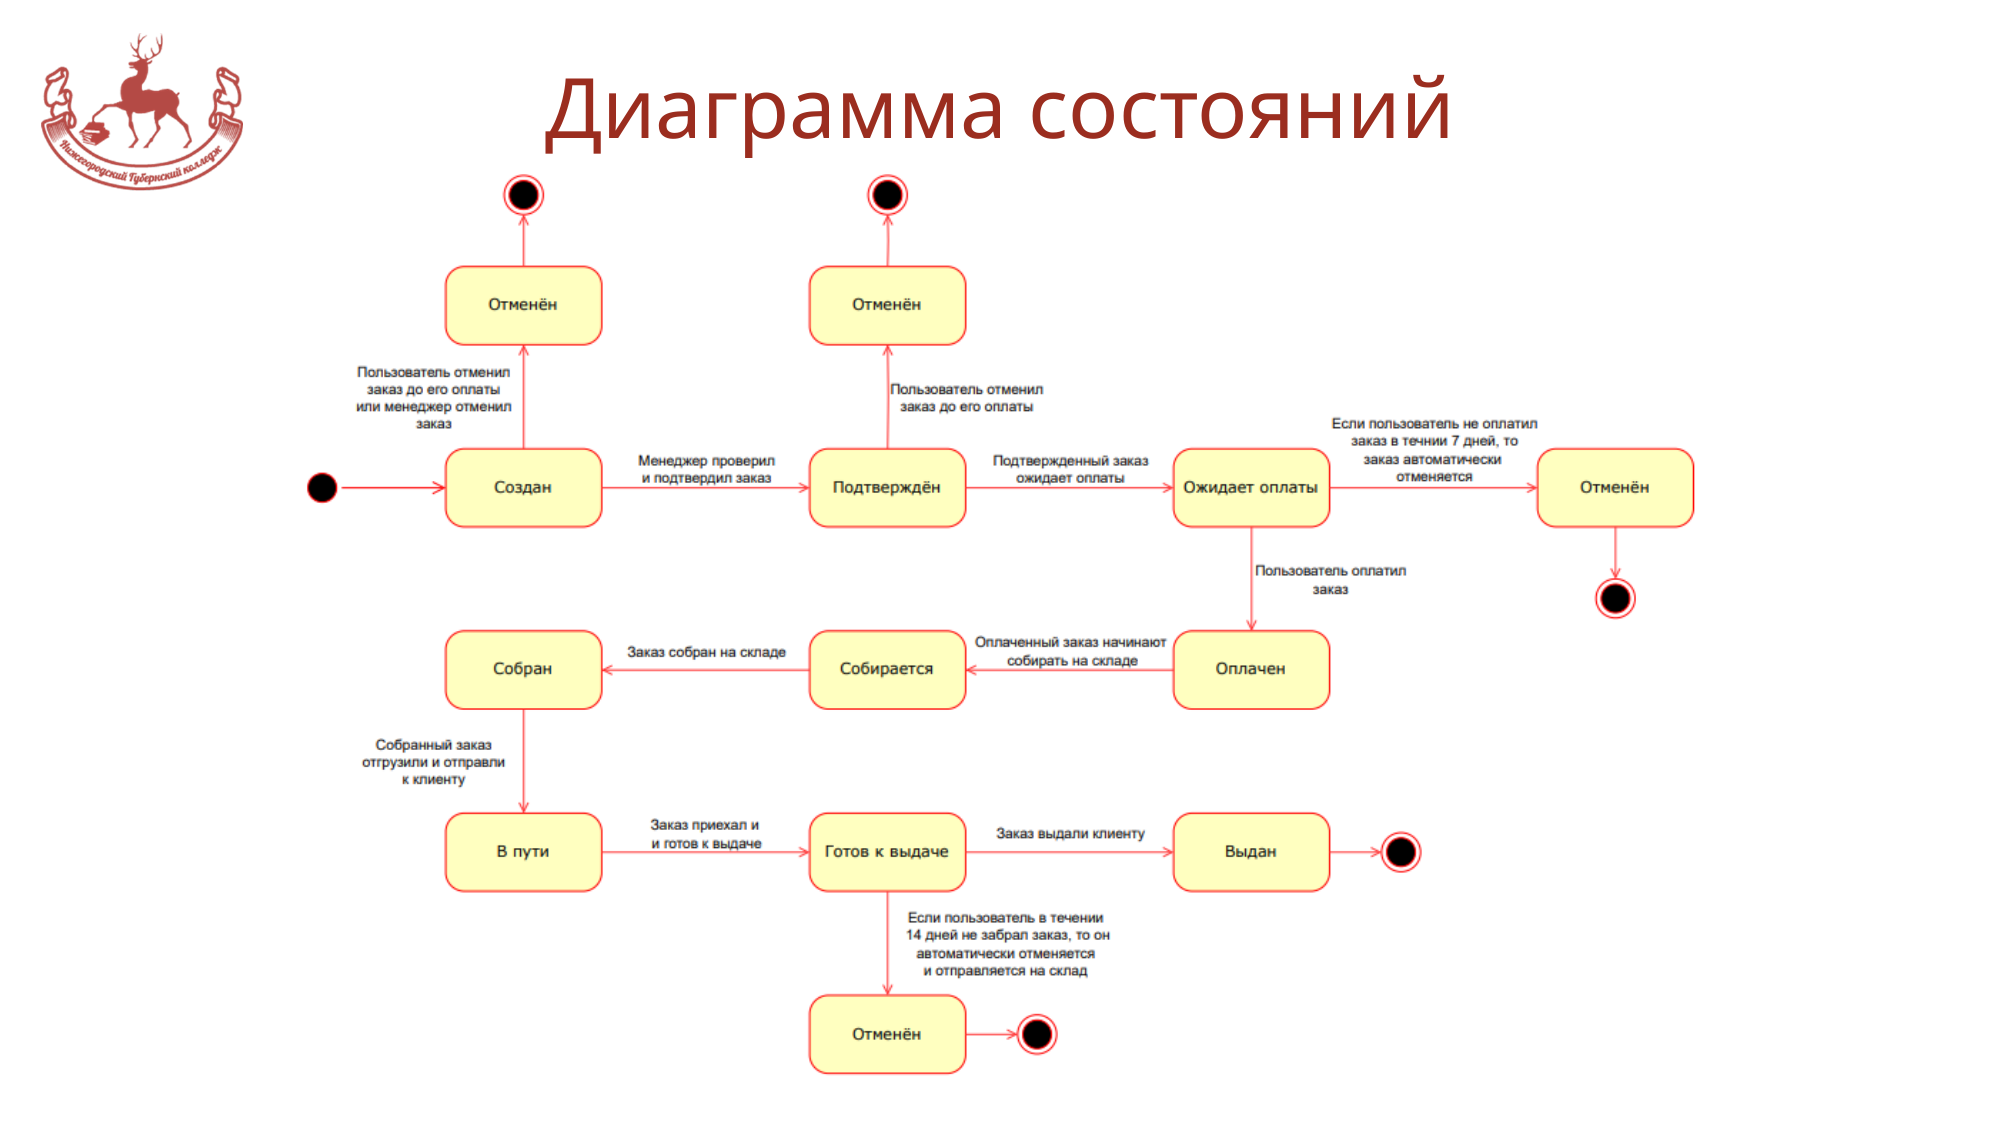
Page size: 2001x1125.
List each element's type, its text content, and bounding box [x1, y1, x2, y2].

picture [276, 162, 1724, 1087]
picture [40, 32, 243, 191]
title Диаграмма состояний [243, 59, 1863, 164]
